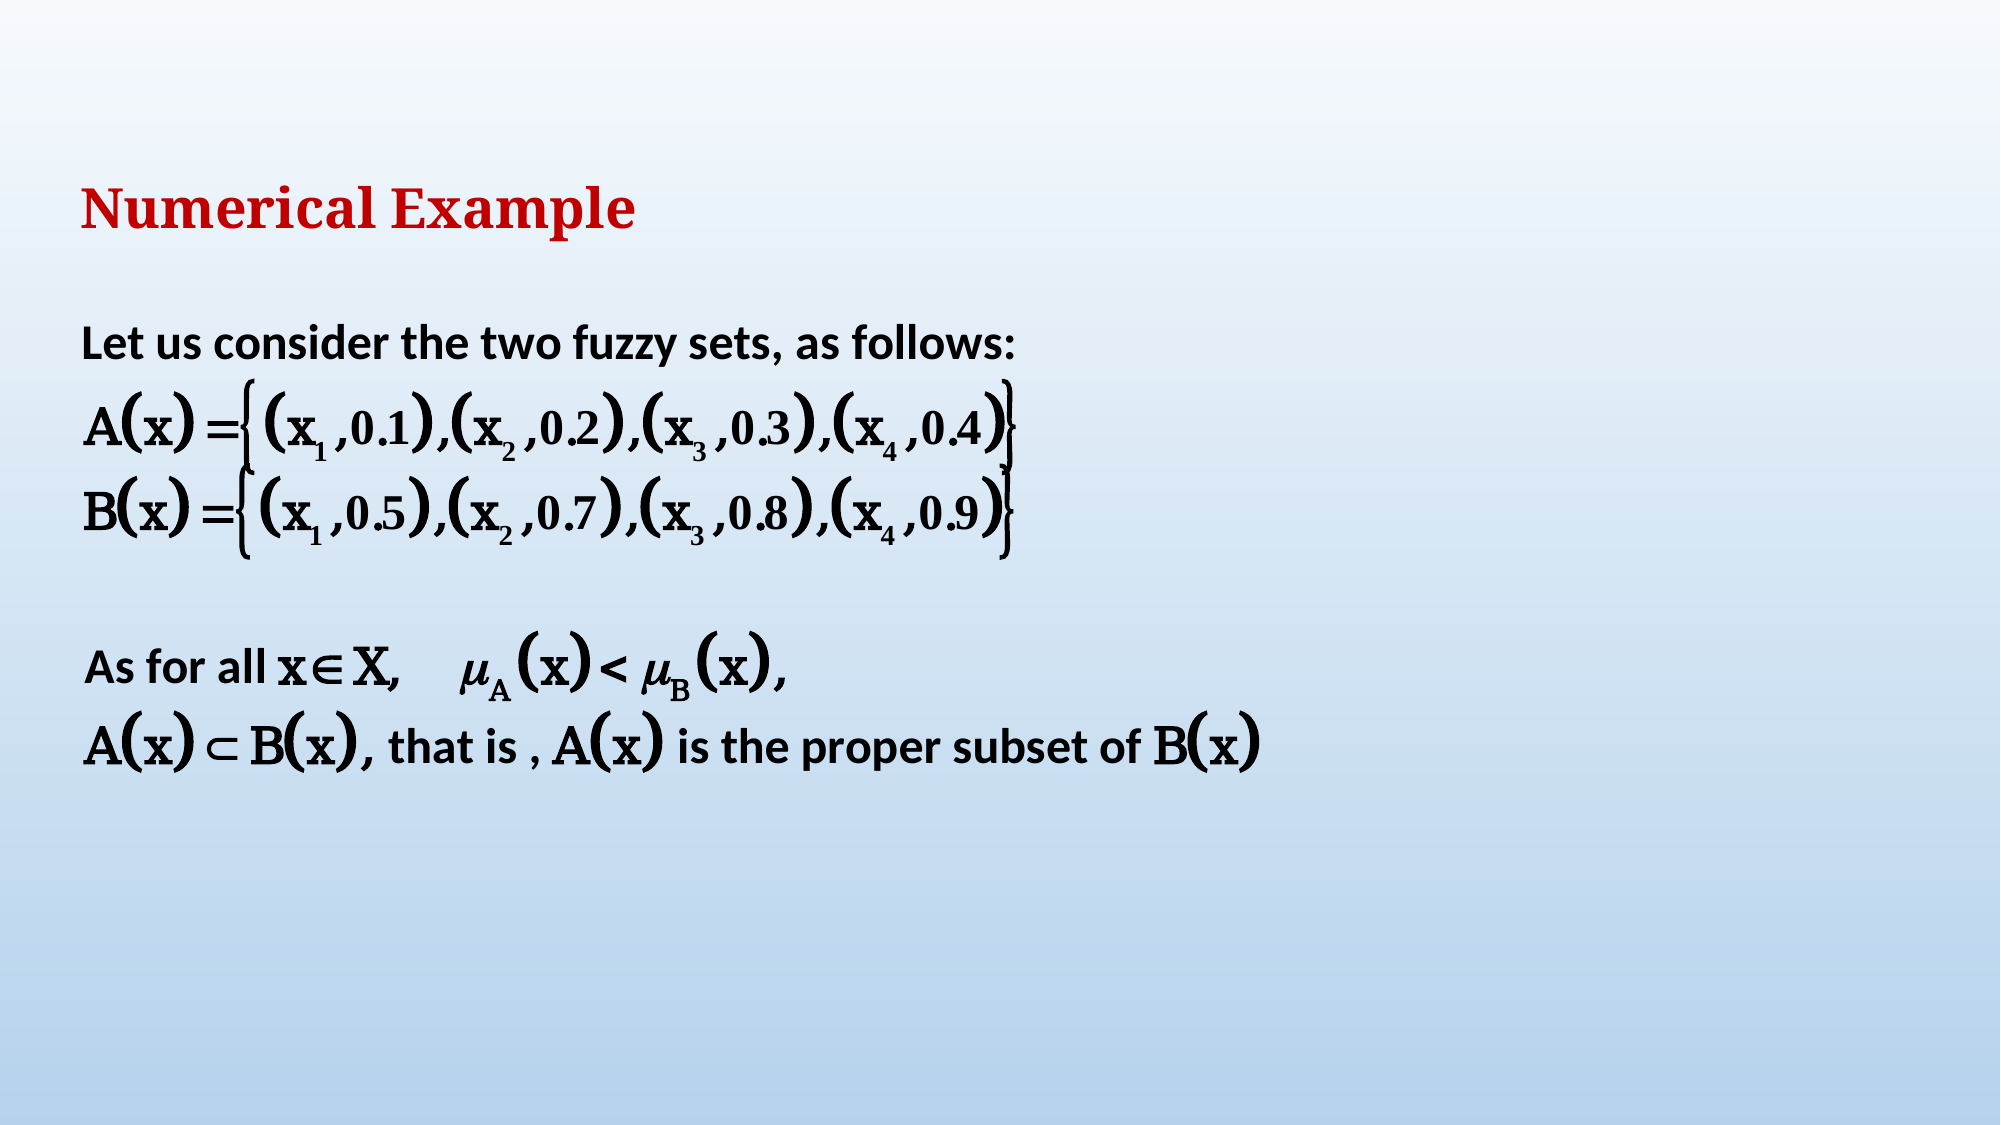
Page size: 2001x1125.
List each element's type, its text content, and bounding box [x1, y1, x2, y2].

text_box Numerical Example [54, 173, 1657, 838]
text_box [80, 319, 1262, 793]
